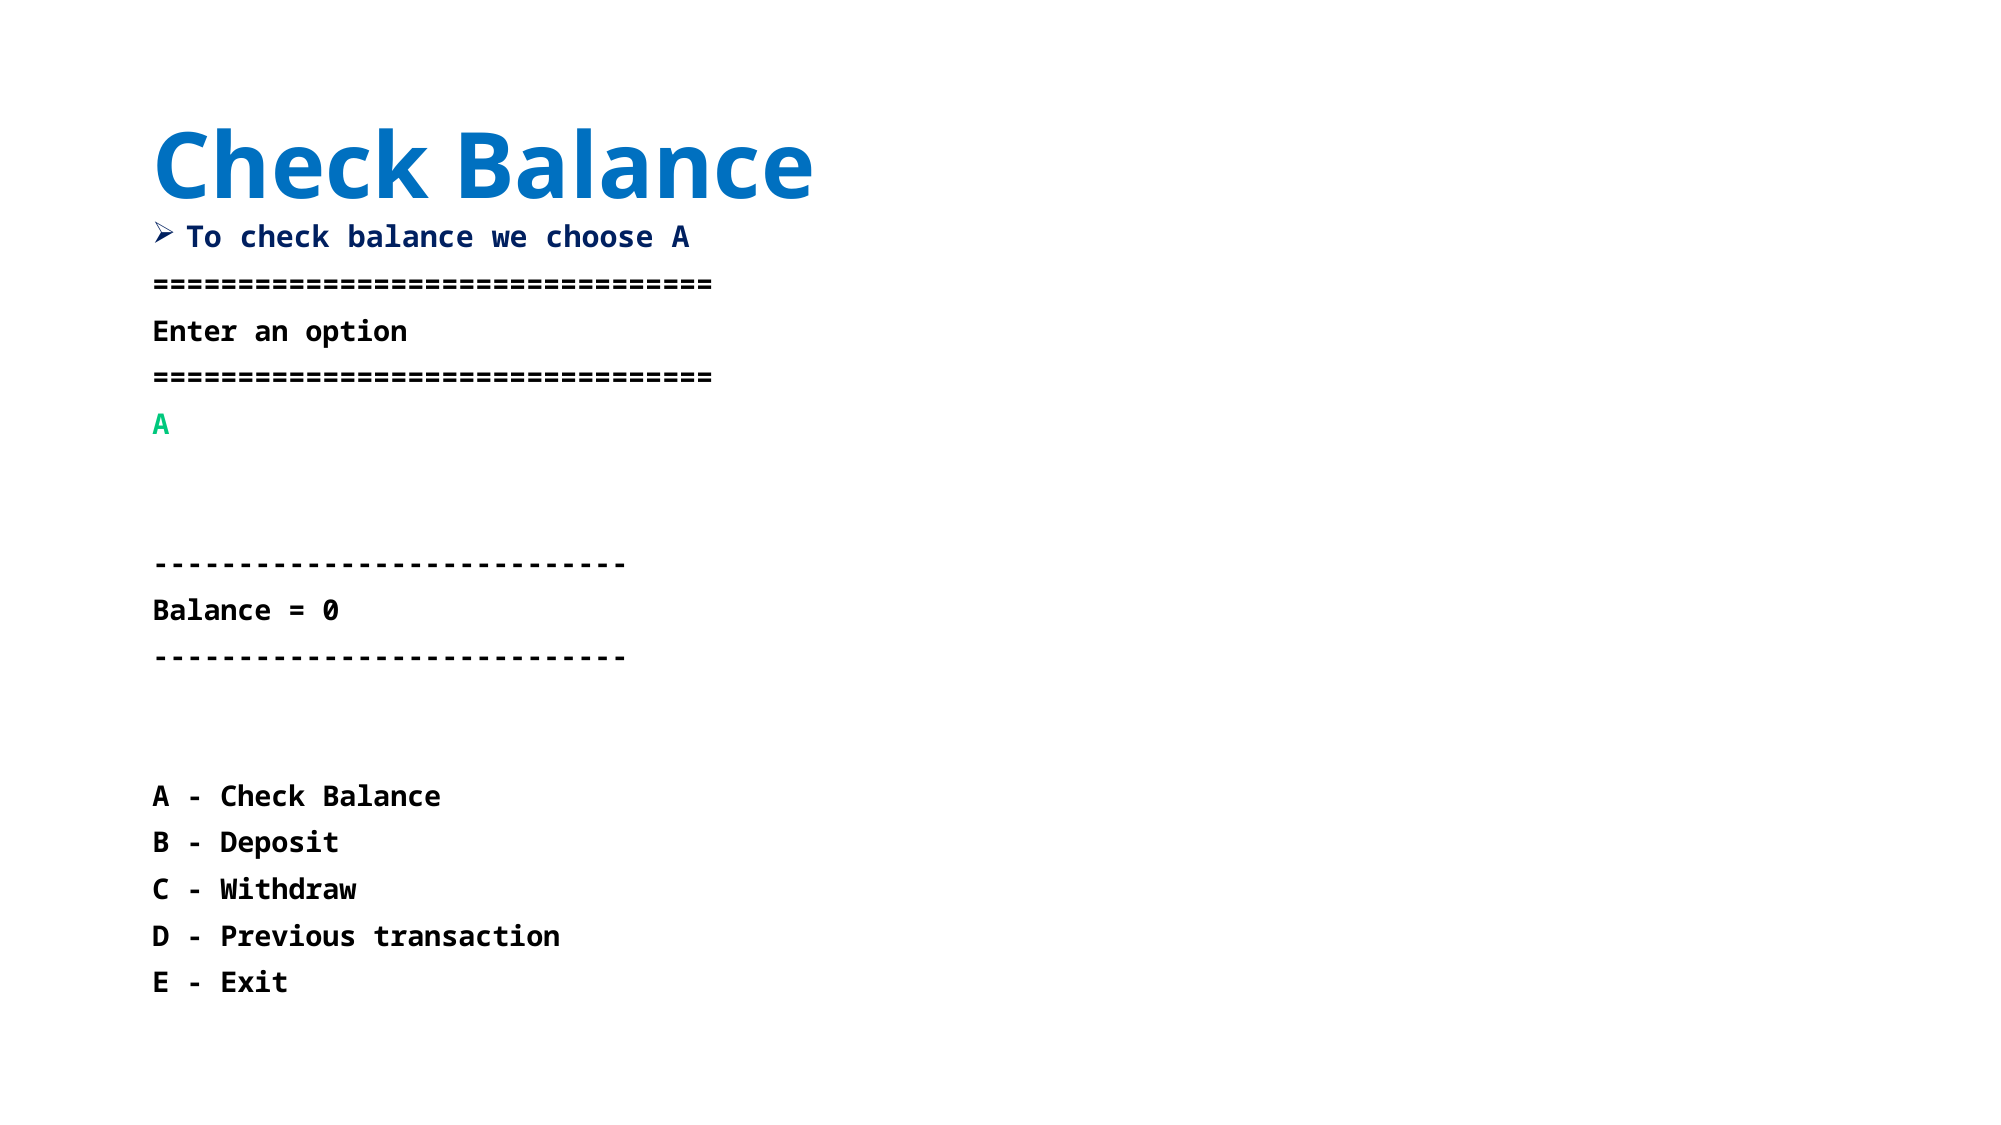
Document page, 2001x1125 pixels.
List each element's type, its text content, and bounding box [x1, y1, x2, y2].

title Check Balance [137, 59, 1863, 278]
list To check balance we choose A ================================= Enter an option ================================= A ---------------------------- Balance = 0 ---------------------------- A - Check Balance B - Deposit C - Withdraw D - Previous transaction E - Exit [137, 214, 1817, 1014]
